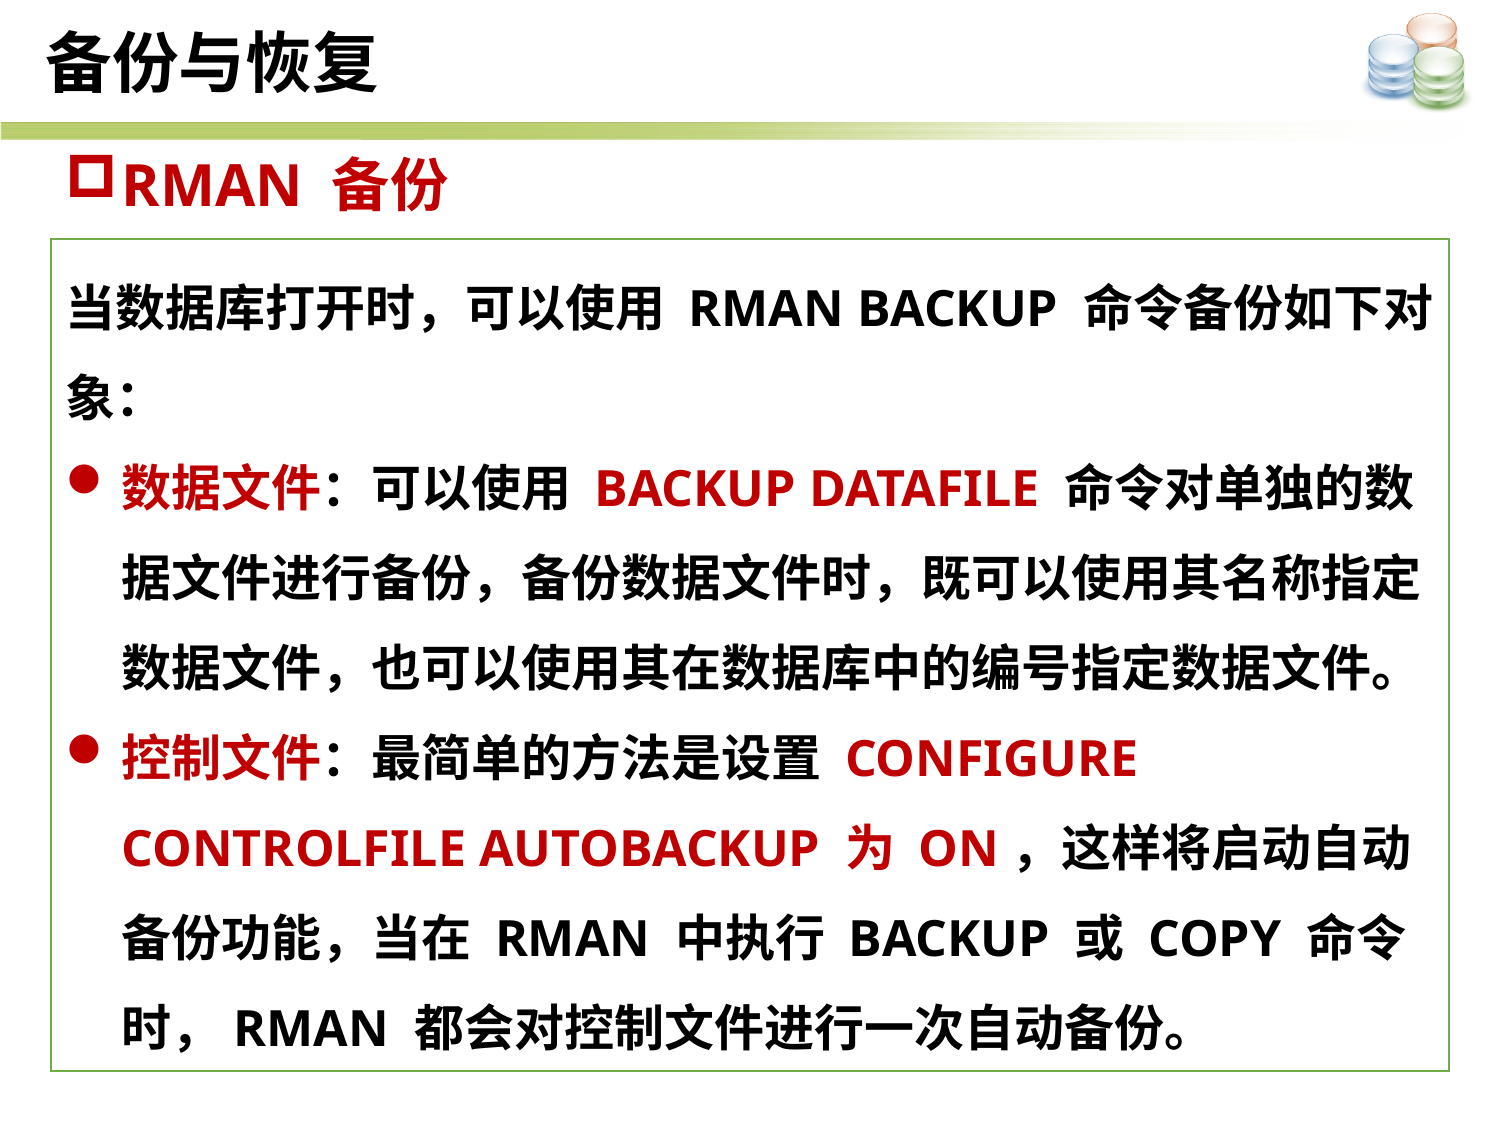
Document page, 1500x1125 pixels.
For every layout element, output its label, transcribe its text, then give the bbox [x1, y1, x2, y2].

text_box 当数据库打开时，可以使用 RMAN BACKUP 命令备份如下对象： 数据文件：可以使用 BACKUP DATAFILE 命令对单独的数据文件进行备份，备份数据文件时，既可以使用其名称指定数据文件，也可以使用其在数据库中的编号指定数据文件。 控制文件：最简单的方法是设置 CONFIGURE CONTROLFILE AUTOBACKUP 为 ON，这样将启动自动备份功能，当在 RMAN 中执行 BACKUP 或 COPY 命令时，RMAN 都会对控制文件进行一次自动备份。 [50, 238, 1450, 1072]
picture [2, 120, 1500, 143]
text_box 备份与恢复 [30, 13, 395, 109]
slide_number [1059, 1042, 1397, 1103]
text_box RMAN 备份 [50, 141, 1450, 226]
